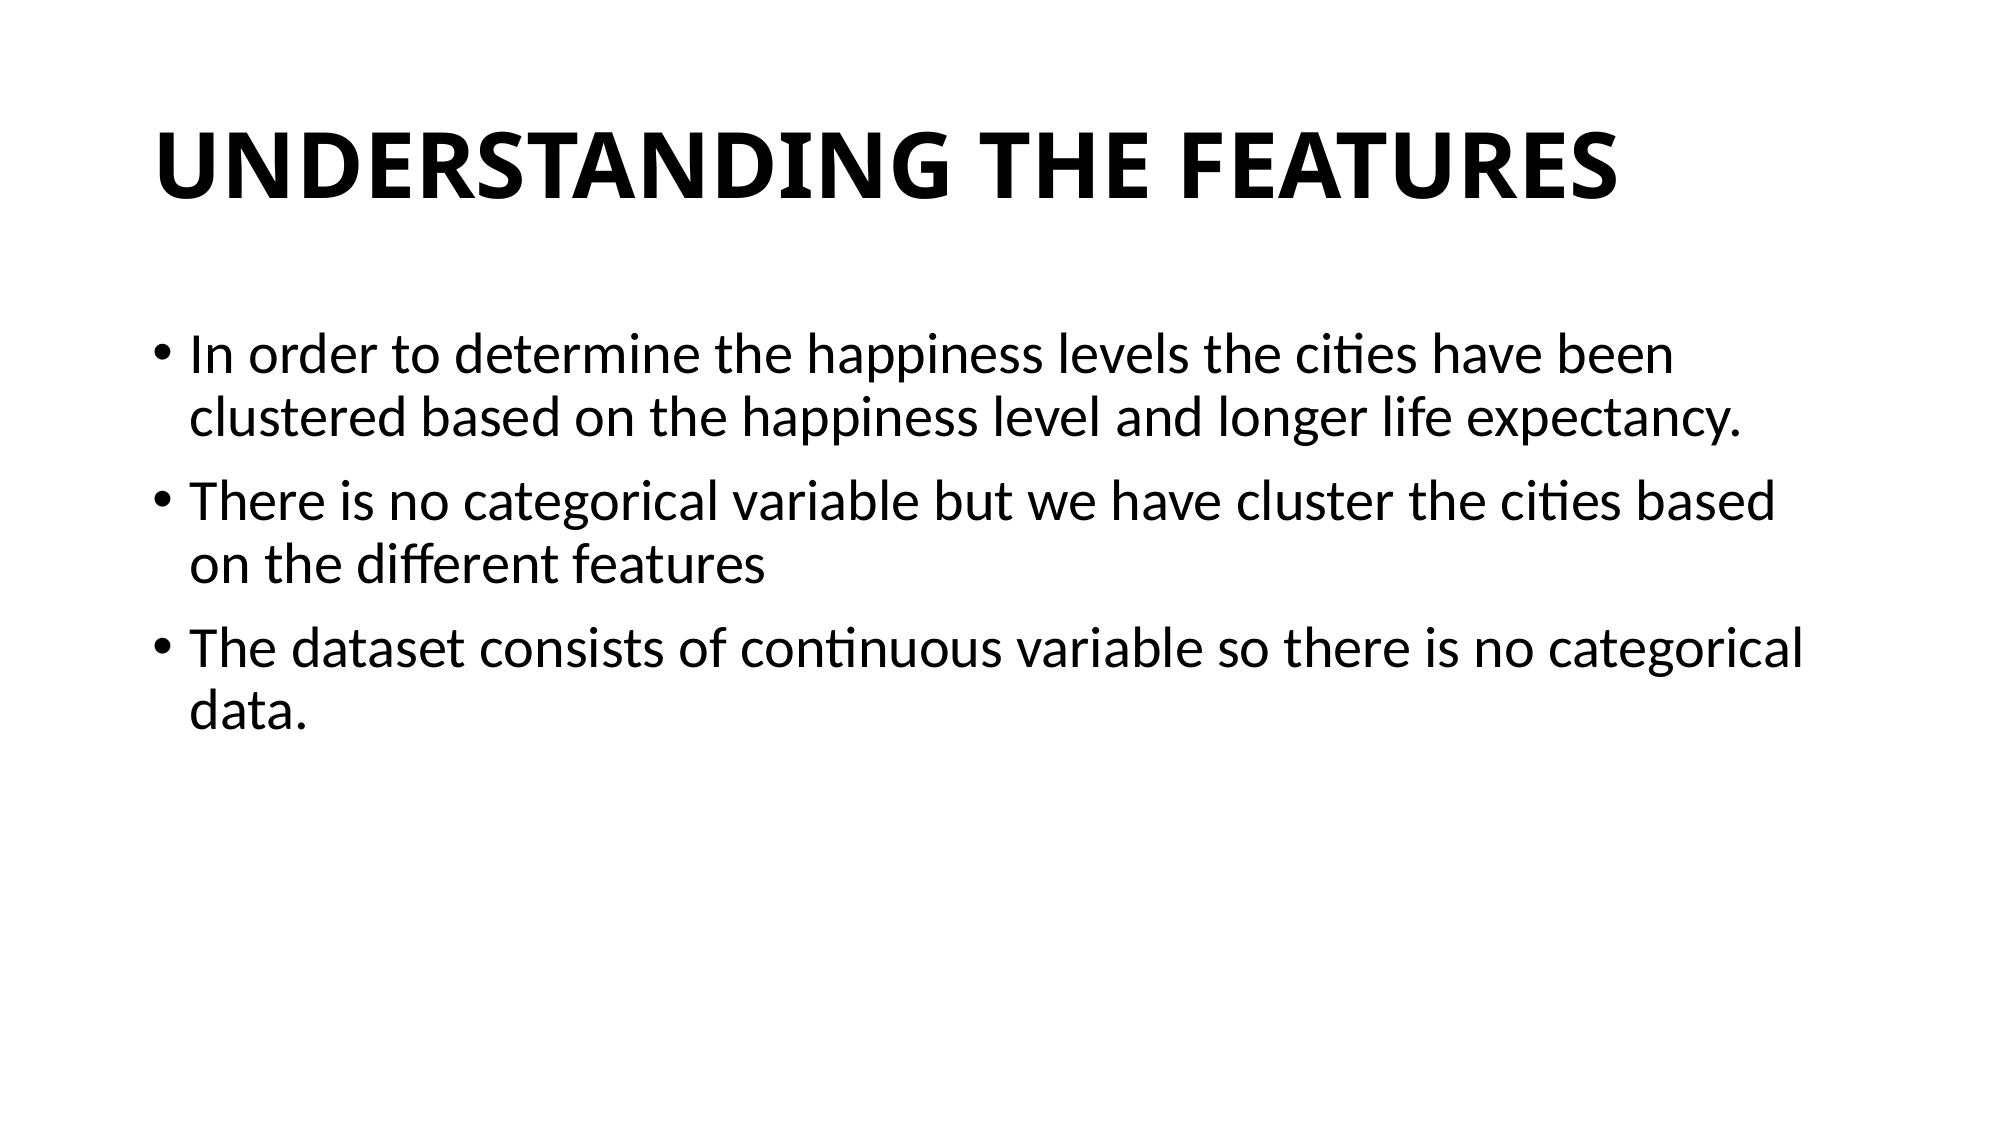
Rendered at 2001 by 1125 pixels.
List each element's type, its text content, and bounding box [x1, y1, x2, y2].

list In order to determine the happiness levels the cities have been clustered based on the happiness level and longer life expectancy. There is no categorical variable but we have cluster the cities based on the different features The dataset consists of continuous variable so there is no categorical data. [137, 224, 1863, 1014]
title UNDERSTANDING THE FEATURES [137, 59, 1863, 224]
